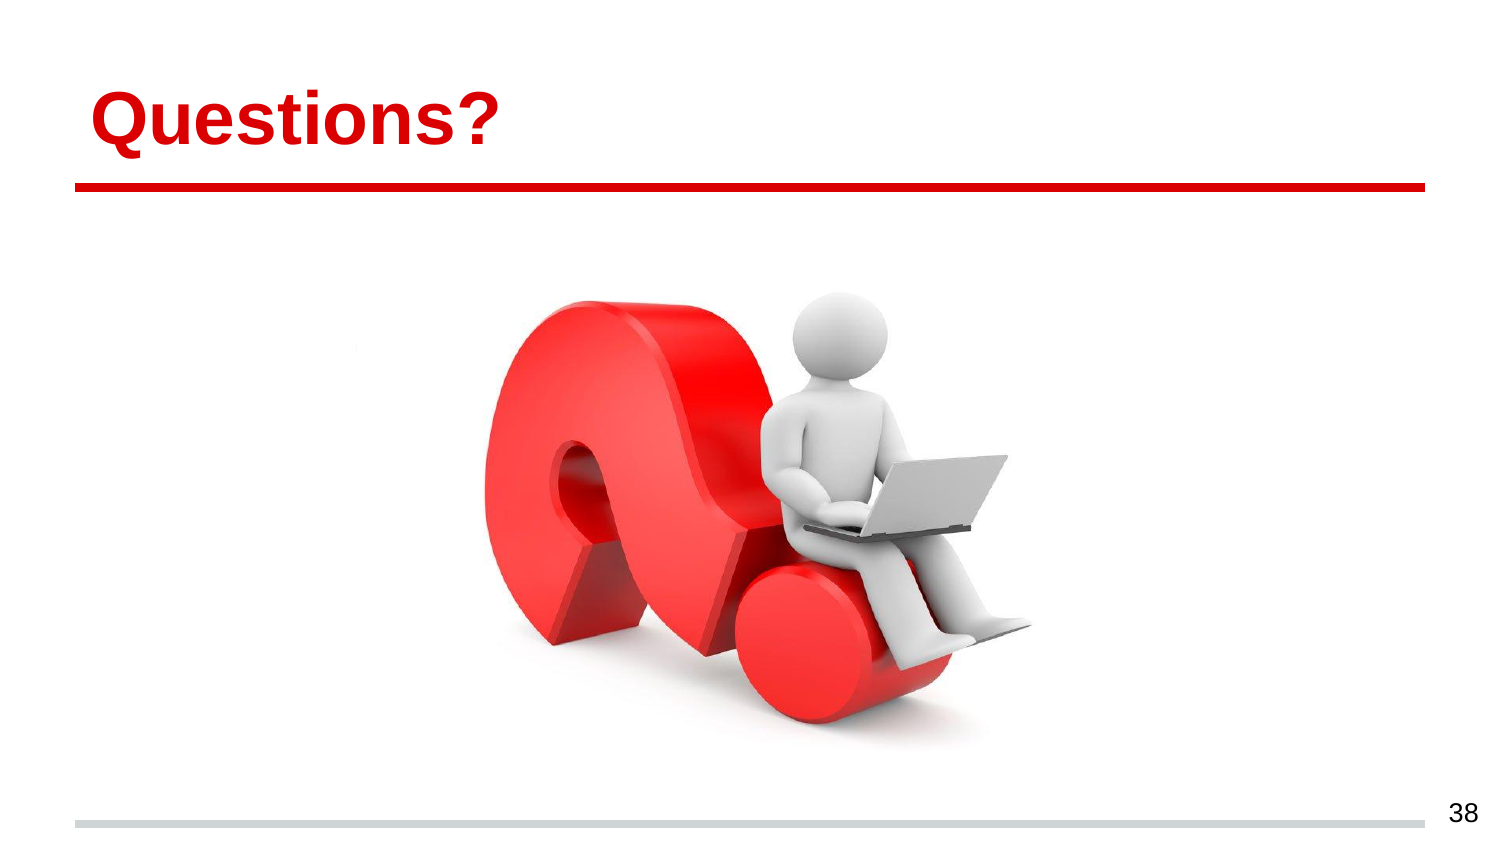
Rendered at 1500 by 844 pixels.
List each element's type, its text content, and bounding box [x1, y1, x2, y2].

picture [356, 200, 1144, 805]
slide_number ‹#› [1403, 779, 1494, 844]
title Questions? [75, 33, 1425, 175]
